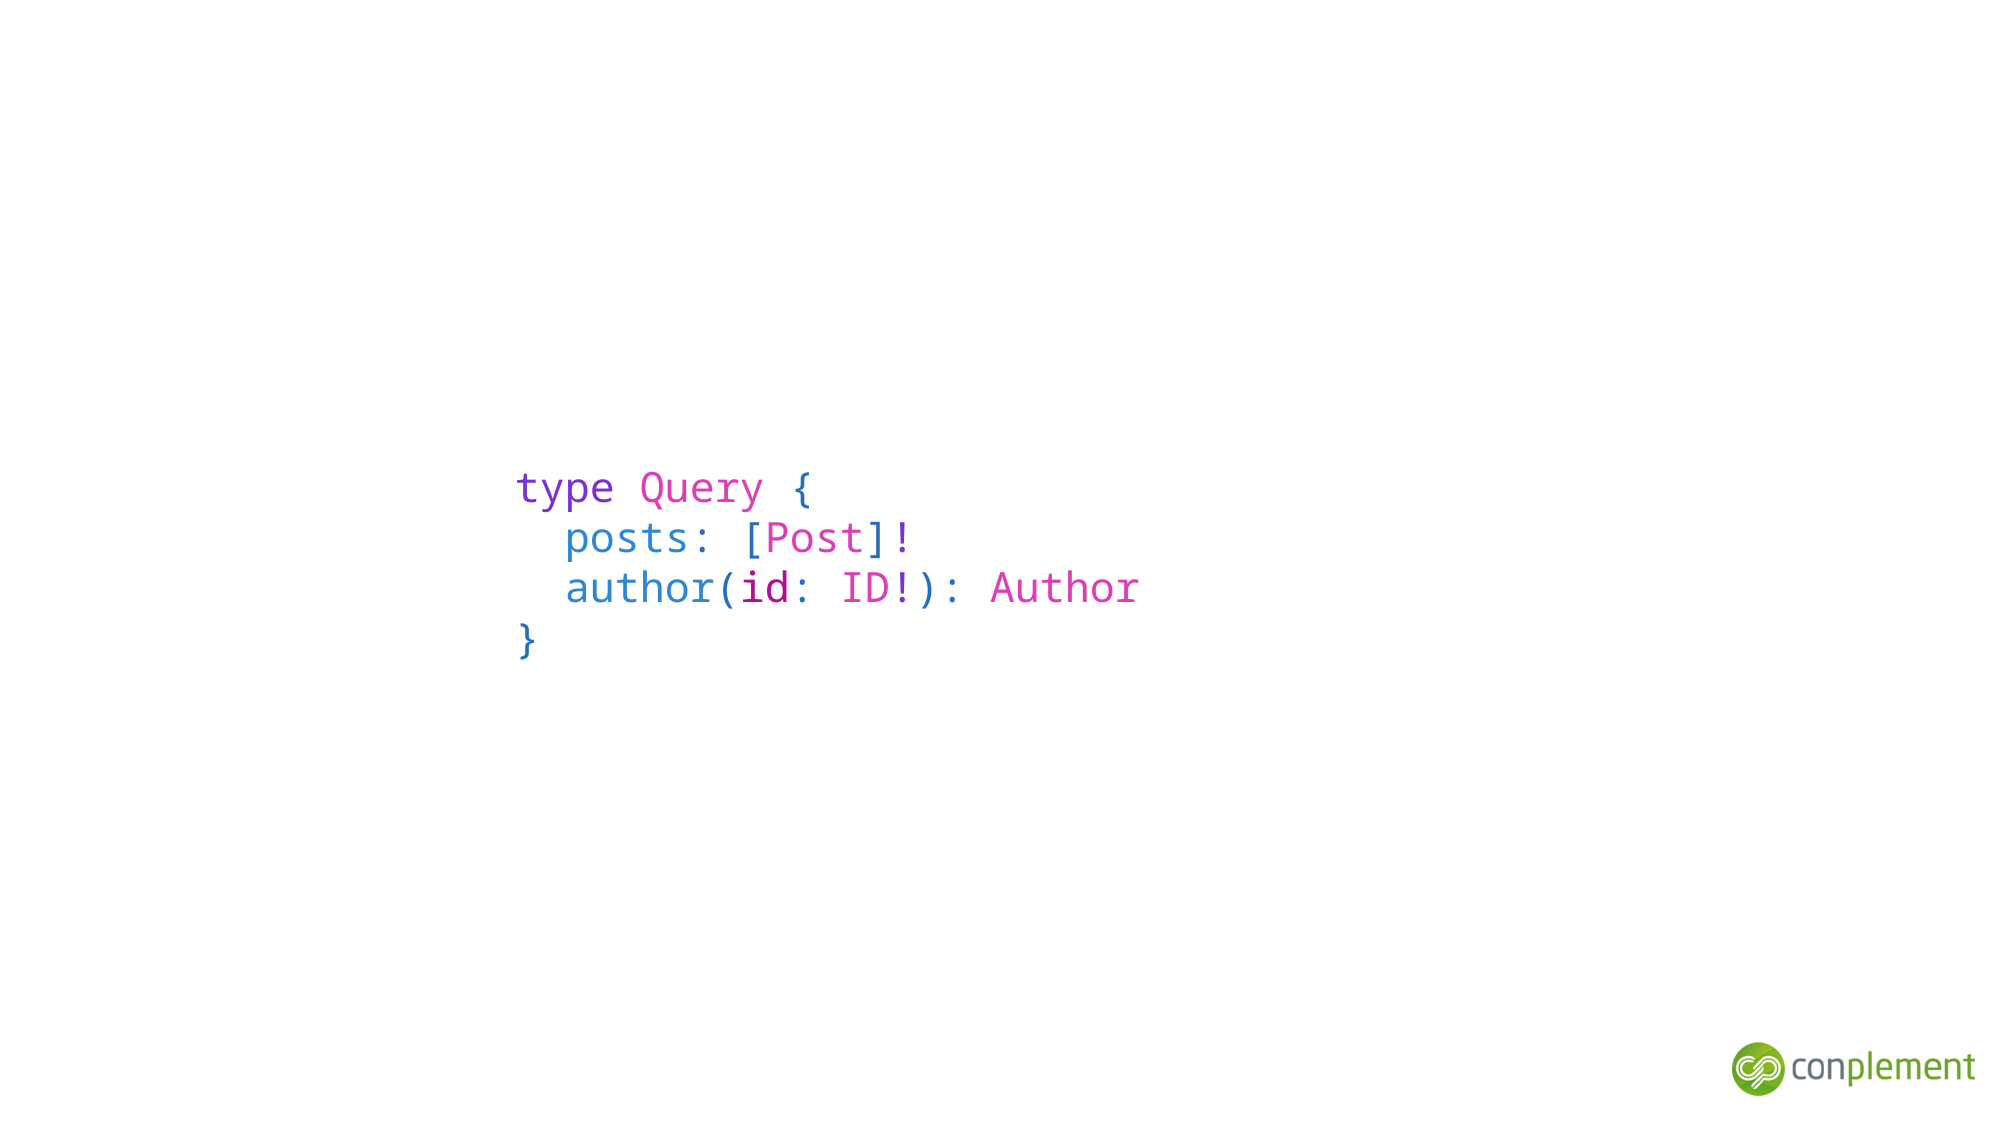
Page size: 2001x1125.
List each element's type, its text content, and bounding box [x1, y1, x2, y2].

text_box type Query { posts: [Post]! author(id: ID!): Author } [500, 453, 1500, 669]
picture [1732, 1042, 1976, 1101]
